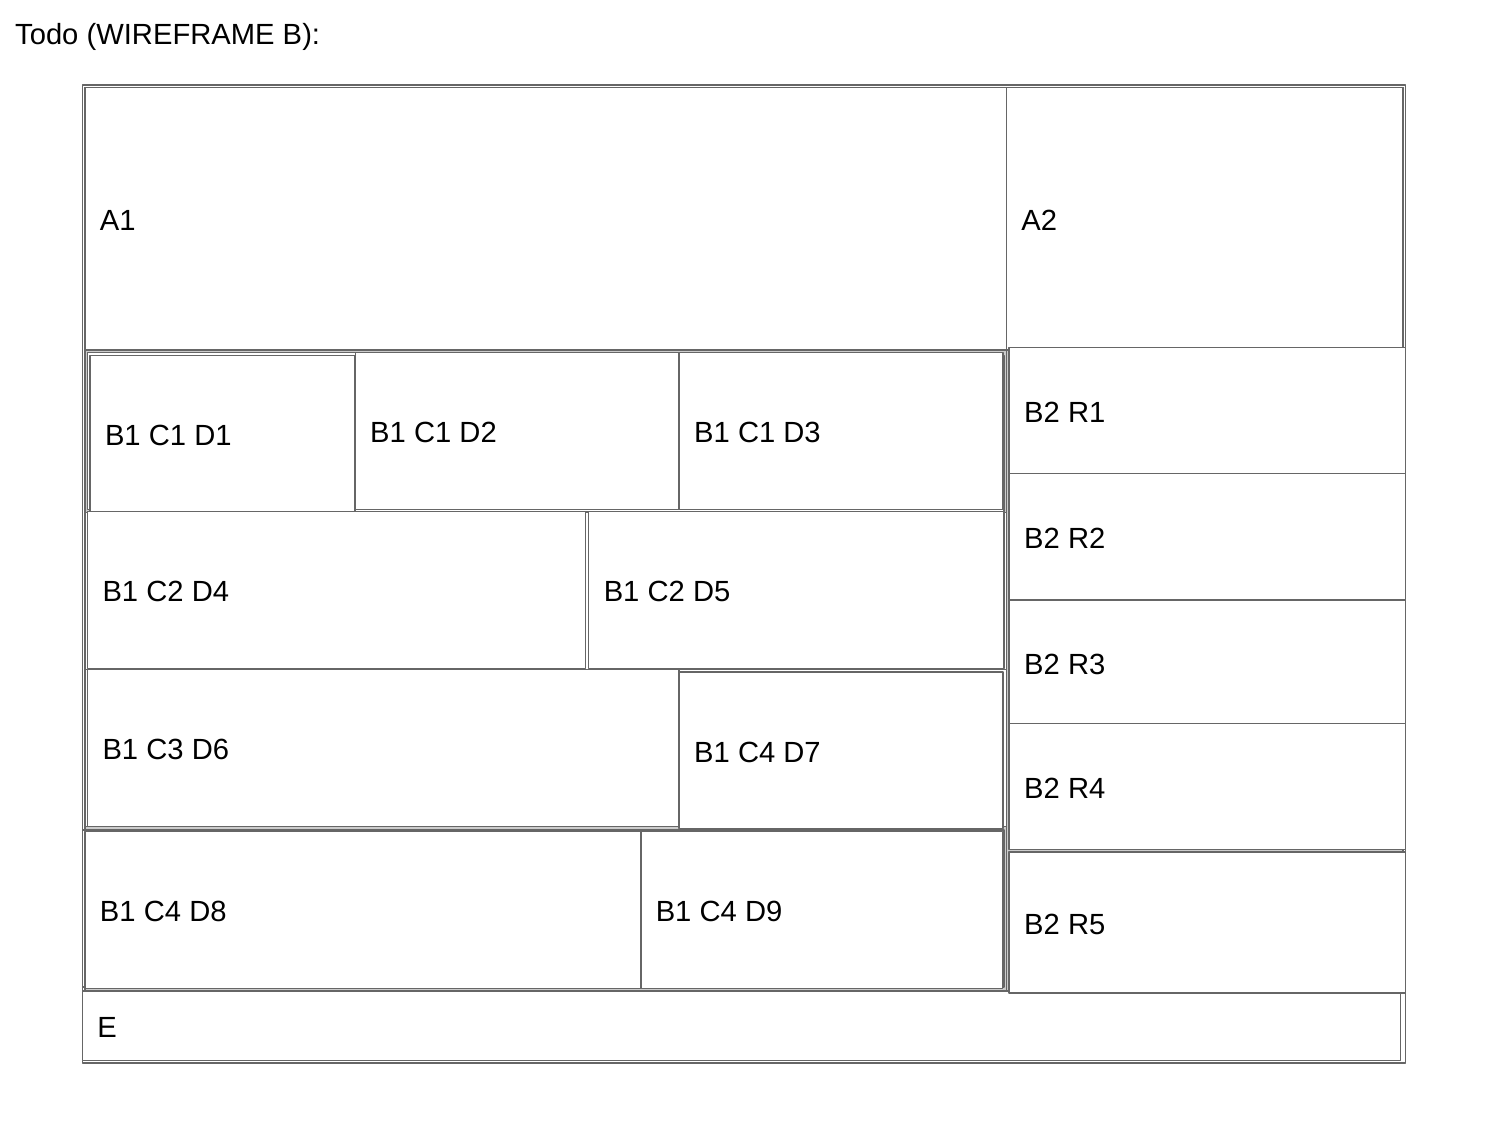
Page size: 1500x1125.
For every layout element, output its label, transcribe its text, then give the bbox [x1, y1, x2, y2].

text_box A2 [1006, 87, 1403, 350]
text_box B2 R3 [1009, 599, 1406, 723]
text_box B1 C4 D8 [84, 831, 640, 989]
text_box B1 C1 D3 [679, 352, 1004, 510]
text_box B1 C2 D5 [588, 511, 1005, 669]
text_box B1 C1 D1 [90, 355, 355, 511]
text_box B2 R1 [1009, 347, 1406, 473]
text_box B1 C3 D6 [87, 669, 680, 827]
text_box [84, 350, 1006, 512]
text_box B1 C2 D4 [87, 511, 586, 669]
text_box B1 C1 D2 [355, 352, 679, 510]
text_box A1 [84, 87, 1006, 350]
text_box [1006, 350, 1403, 992]
text_box [84, 827, 1006, 991]
text_box [680, 669, 1007, 827]
text_box [82, 84, 1406, 830]
text_box B2 R5 [1009, 851, 1406, 993]
text_box Todo (WIREFRAME B): [0, 0, 386, 137]
text_box E [82, 991, 1401, 1061]
text_box [87, 352, 355, 510]
text_box B2 R4 [1009, 723, 1406, 850]
text_box B1 C4 D7 [679, 671, 1004, 829]
text_box [82, 993, 1406, 1064]
text_box B1 C4 D9 [640, 831, 1003, 989]
text_box B2 R2 [1009, 473, 1406, 599]
